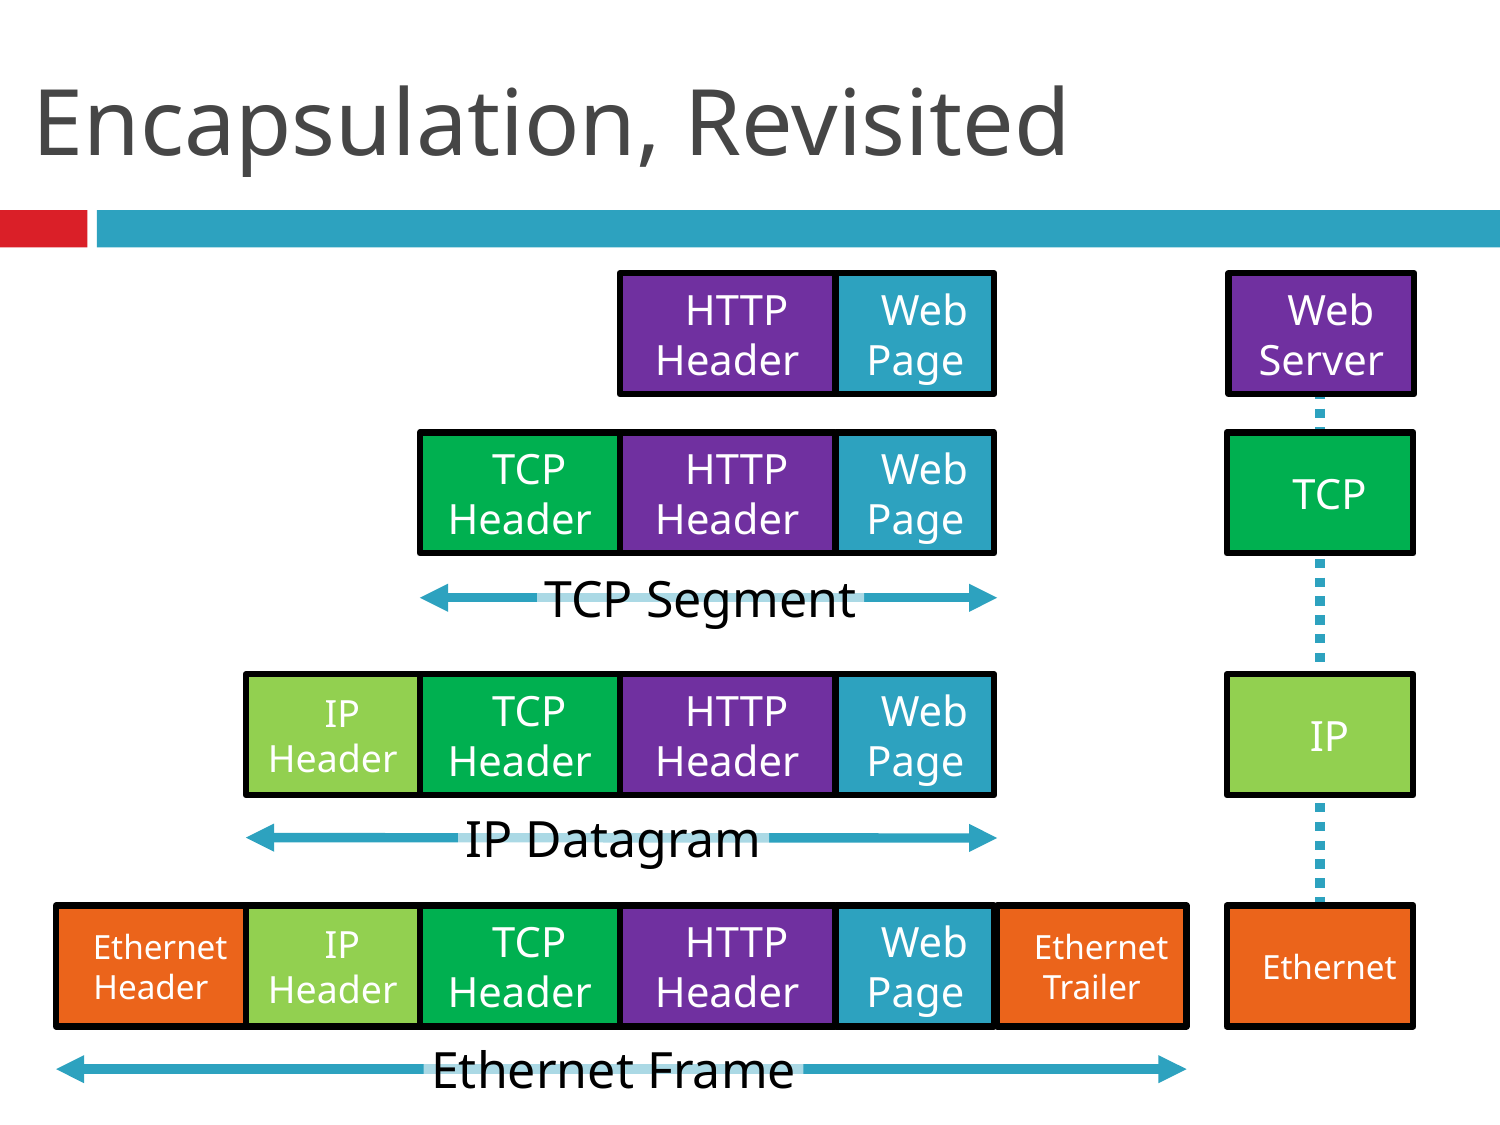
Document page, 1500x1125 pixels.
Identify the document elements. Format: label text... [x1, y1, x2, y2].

text_box Web Page [836, 674, 995, 796]
title Encapsulation, Revisited [24, 36, 1476, 201]
text_box Ethernet Trailer [997, 905, 1187, 1027]
text_box IP Datagram [458, 800, 770, 875]
text_box Web Page [836, 432, 995, 554]
text_box TCP [1226, 432, 1414, 554]
text_box TCP Segment [537, 560, 865, 635]
text_box TCP Header [419, 432, 619, 554]
text_box TCP Header [419, 905, 619, 1027]
text_box IP Header [245, 674, 419, 796]
text_box HTTP Header [619, 674, 835, 796]
text_box Ethernet Frame [423, 1031, 804, 1107]
text_box HTTP Header [619, 432, 835, 554]
slide_number [17, 204, 71, 258]
text_box Web Page [836, 273, 995, 394]
text_box Web Page [836, 905, 995, 1027]
text_box [245, 831, 458, 844]
text_box HTTP Header [619, 905, 835, 1027]
text_box Ethernet [1226, 905, 1414, 1027]
text_box [419, 591, 537, 604]
text_box IP Header [245, 905, 419, 1027]
text_box Web Server [1228, 273, 1415, 394]
text_box HTTP Header [619, 273, 835, 394]
text_box Ethernet Header [56, 905, 245, 1027]
text_box [770, 831, 998, 845]
text_box [804, 1062, 1187, 1076]
text_box TCP Header [419, 674, 619, 796]
text_box [865, 591, 998, 604]
text_box IP [1226, 674, 1414, 796]
text_box [56, 1062, 423, 1076]
